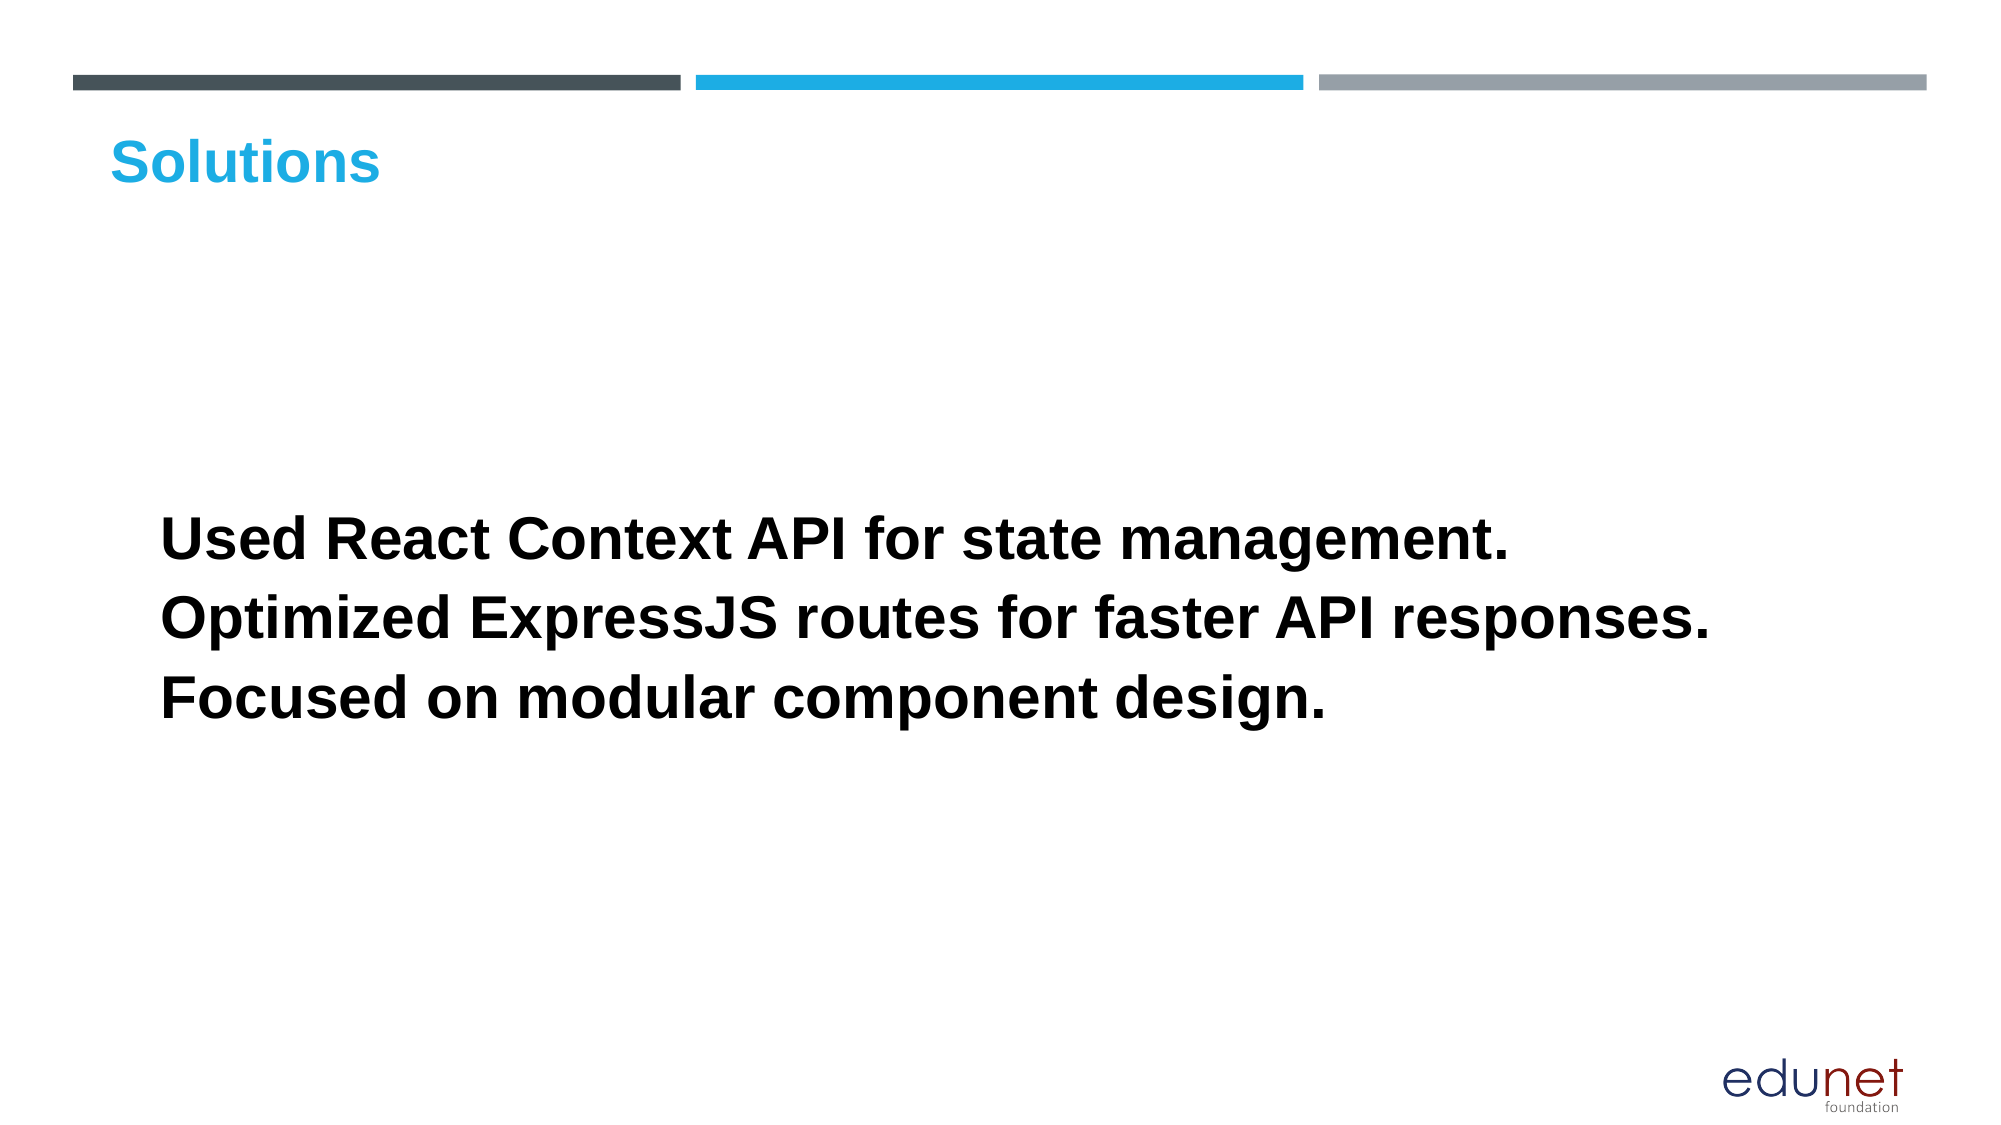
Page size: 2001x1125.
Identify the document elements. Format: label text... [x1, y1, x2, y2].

list Used React Context API for state management. Optimized ExpressJS routes for faster API responses. Focused on modular component design. [95, 267, 1905, 1035]
picture [1719, 1056, 1905, 1116]
title Solutions [95, 115, 1905, 203]
